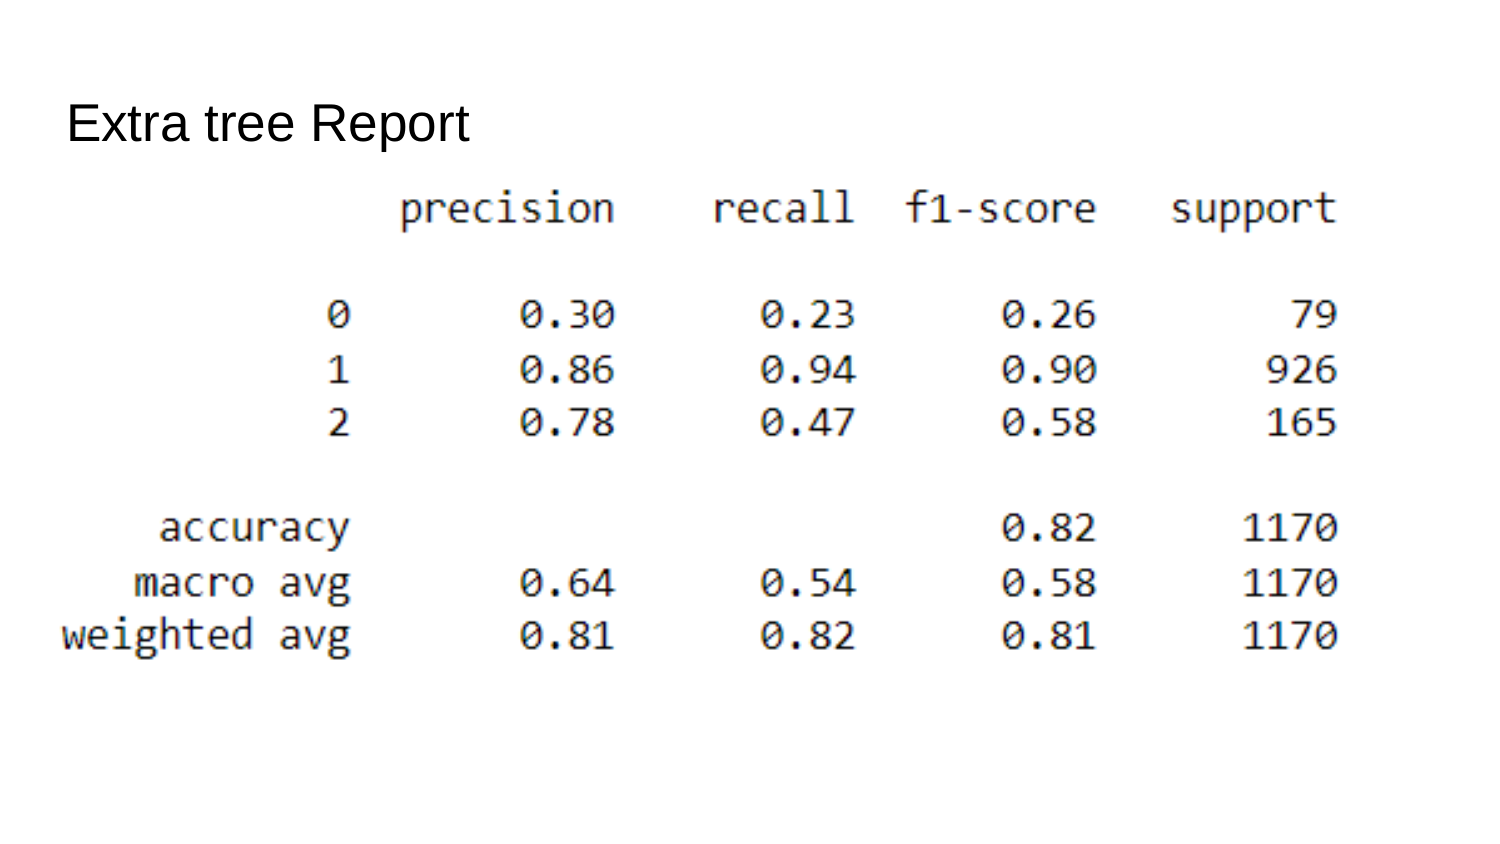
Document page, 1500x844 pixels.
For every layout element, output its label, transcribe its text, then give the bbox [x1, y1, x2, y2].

title Extra tree Report [51, 72, 1449, 167]
picture [50, 188, 1410, 705]
